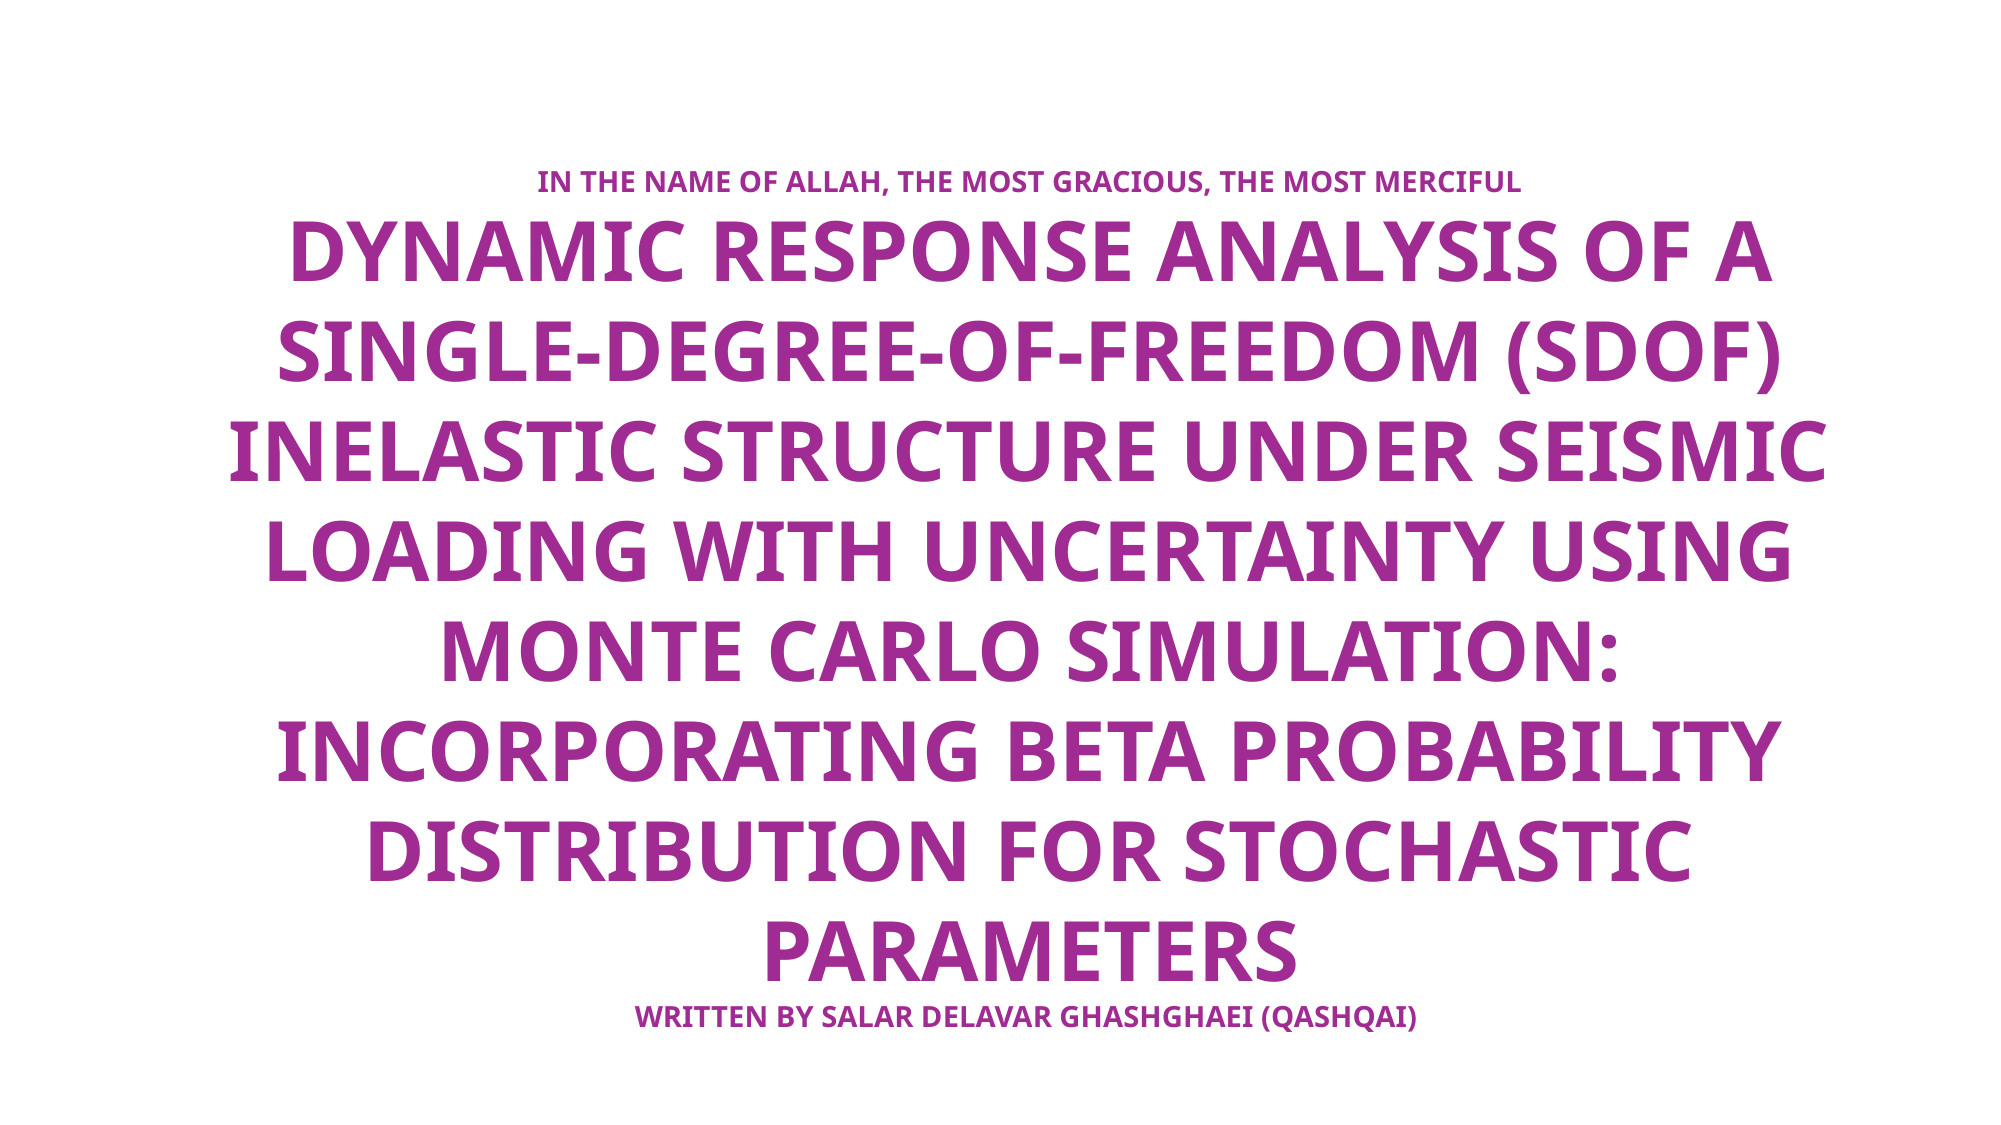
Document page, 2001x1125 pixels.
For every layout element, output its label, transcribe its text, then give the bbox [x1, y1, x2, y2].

text_box IN THE NAME OF ALLAH, THE MOST GRACIOUS, THE MOST MERCIFUL DYNAMIC RESPONSE ANALYSIS OF A SINGLE-DEGREE-OF-FREEDOM (SDOF) INELASTIC STRUCTURE UNDER SEISMIC LOADING WITH UNCERTAINTY USING MONTE CARLO SIMULATION: INCORPORATING BETA PROBABILITY DISTRIBUTION FOR STOCHASTIC PARAMETERS WRITTEN BY SALAR DELAVAR GHASHGHAEI (QASHQAI) [124, 156, 1936, 1041]
